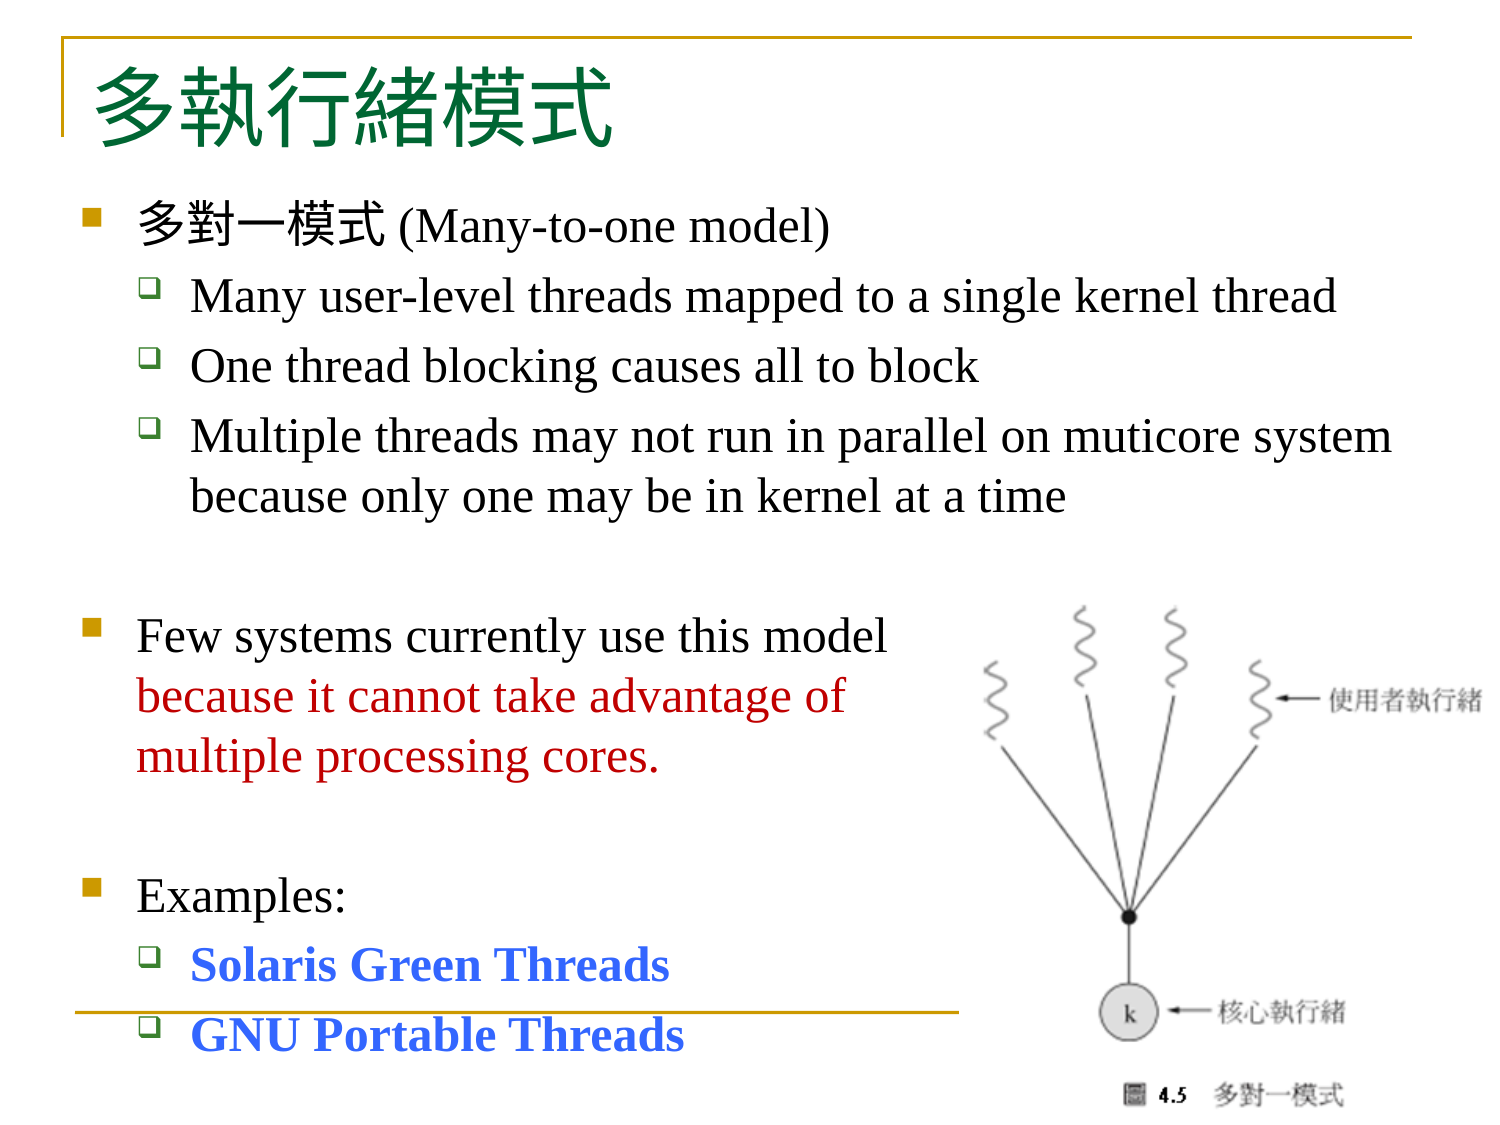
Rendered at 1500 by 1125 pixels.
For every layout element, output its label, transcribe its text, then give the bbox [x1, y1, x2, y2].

picture [959, 552, 1498, 1125]
title 多執行緒模式 [75, 45, 1425, 233]
list 多對一模式(Many-to-one model) Many user-level threads mapped to a single kernel thread One thread blocking causes all to block Multiple threads may not run in parallel on muticore system because only one may be in kernel at a time Few systems currently use this model because it cannot take advantage of multiple processing cores. Examples: Solaris Green Threads GNU Portable Threads [64, 184, 1415, 928]
